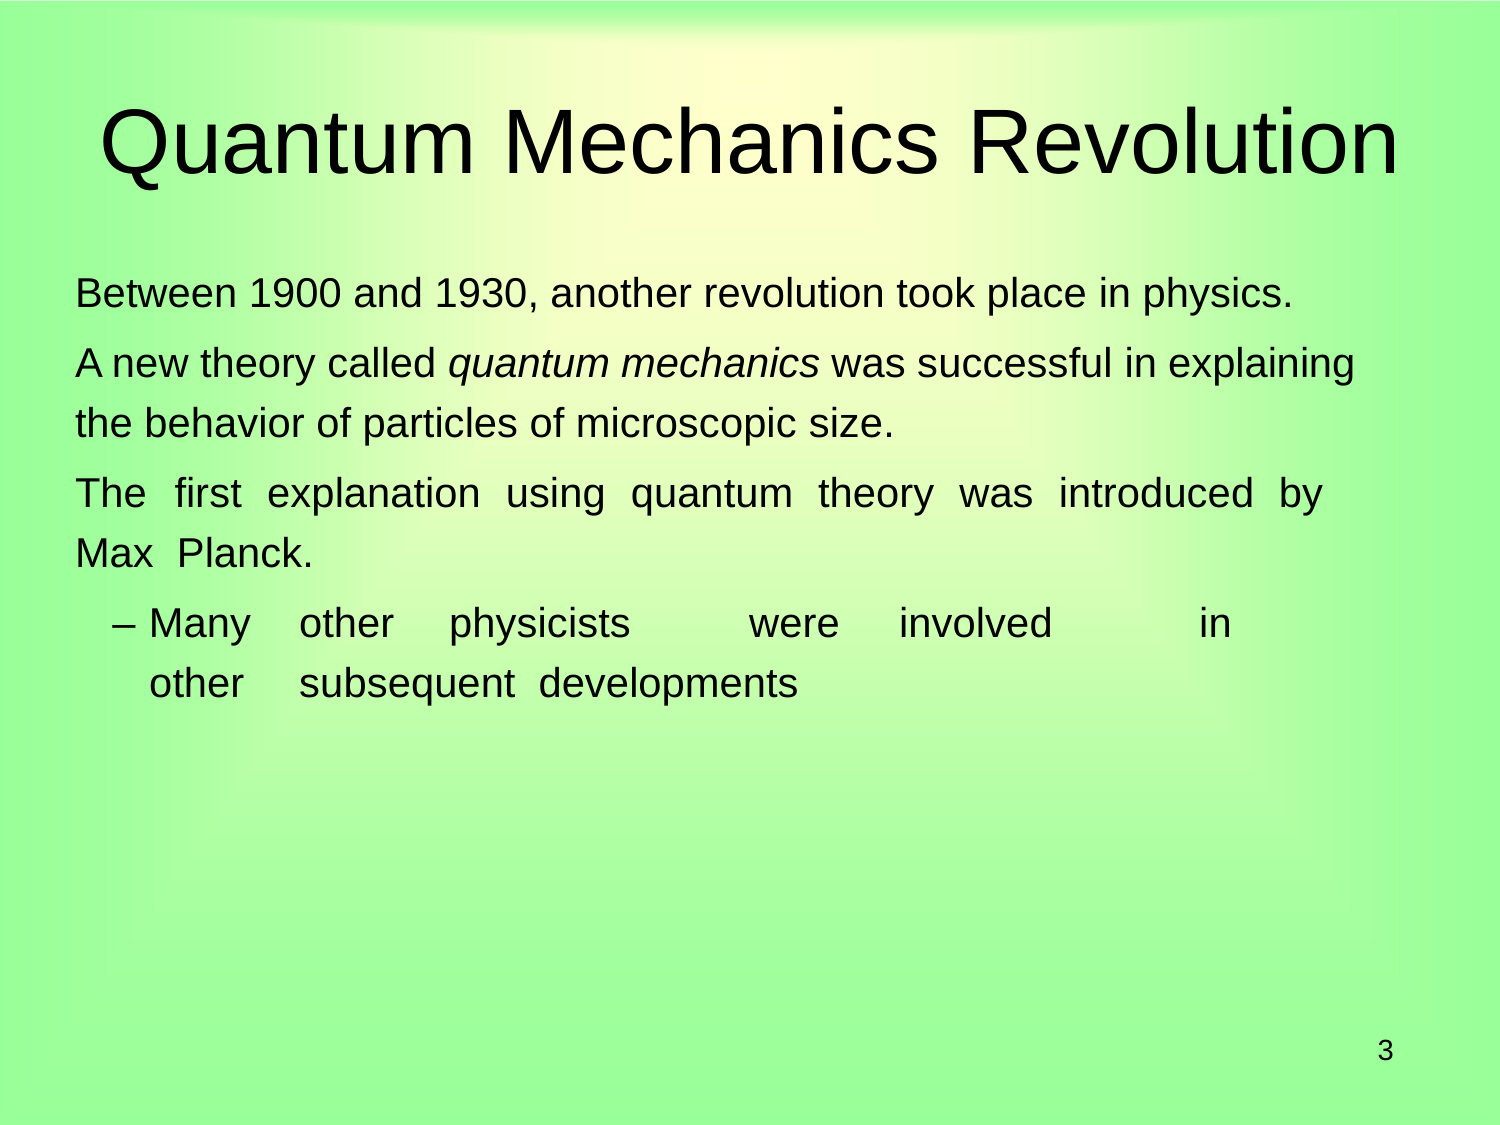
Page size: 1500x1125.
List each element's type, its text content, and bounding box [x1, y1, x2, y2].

slide_number 3 [1371, 1031, 1417, 1125]
picture [0, 0, 1500, 1125]
title Quantum Mechanics Revolution [97, 79, 1402, 243]
text_box Between 1900 and 1930, another revolution took place in physics. A new theory called quantum mechanics was successful in explaining the behavior of particles of microscopic size. The first explanation using quantum theory was introduced by Max Planck. – Many other physicists were involved in other subsequent developments [72, 243, 1428, 706]
